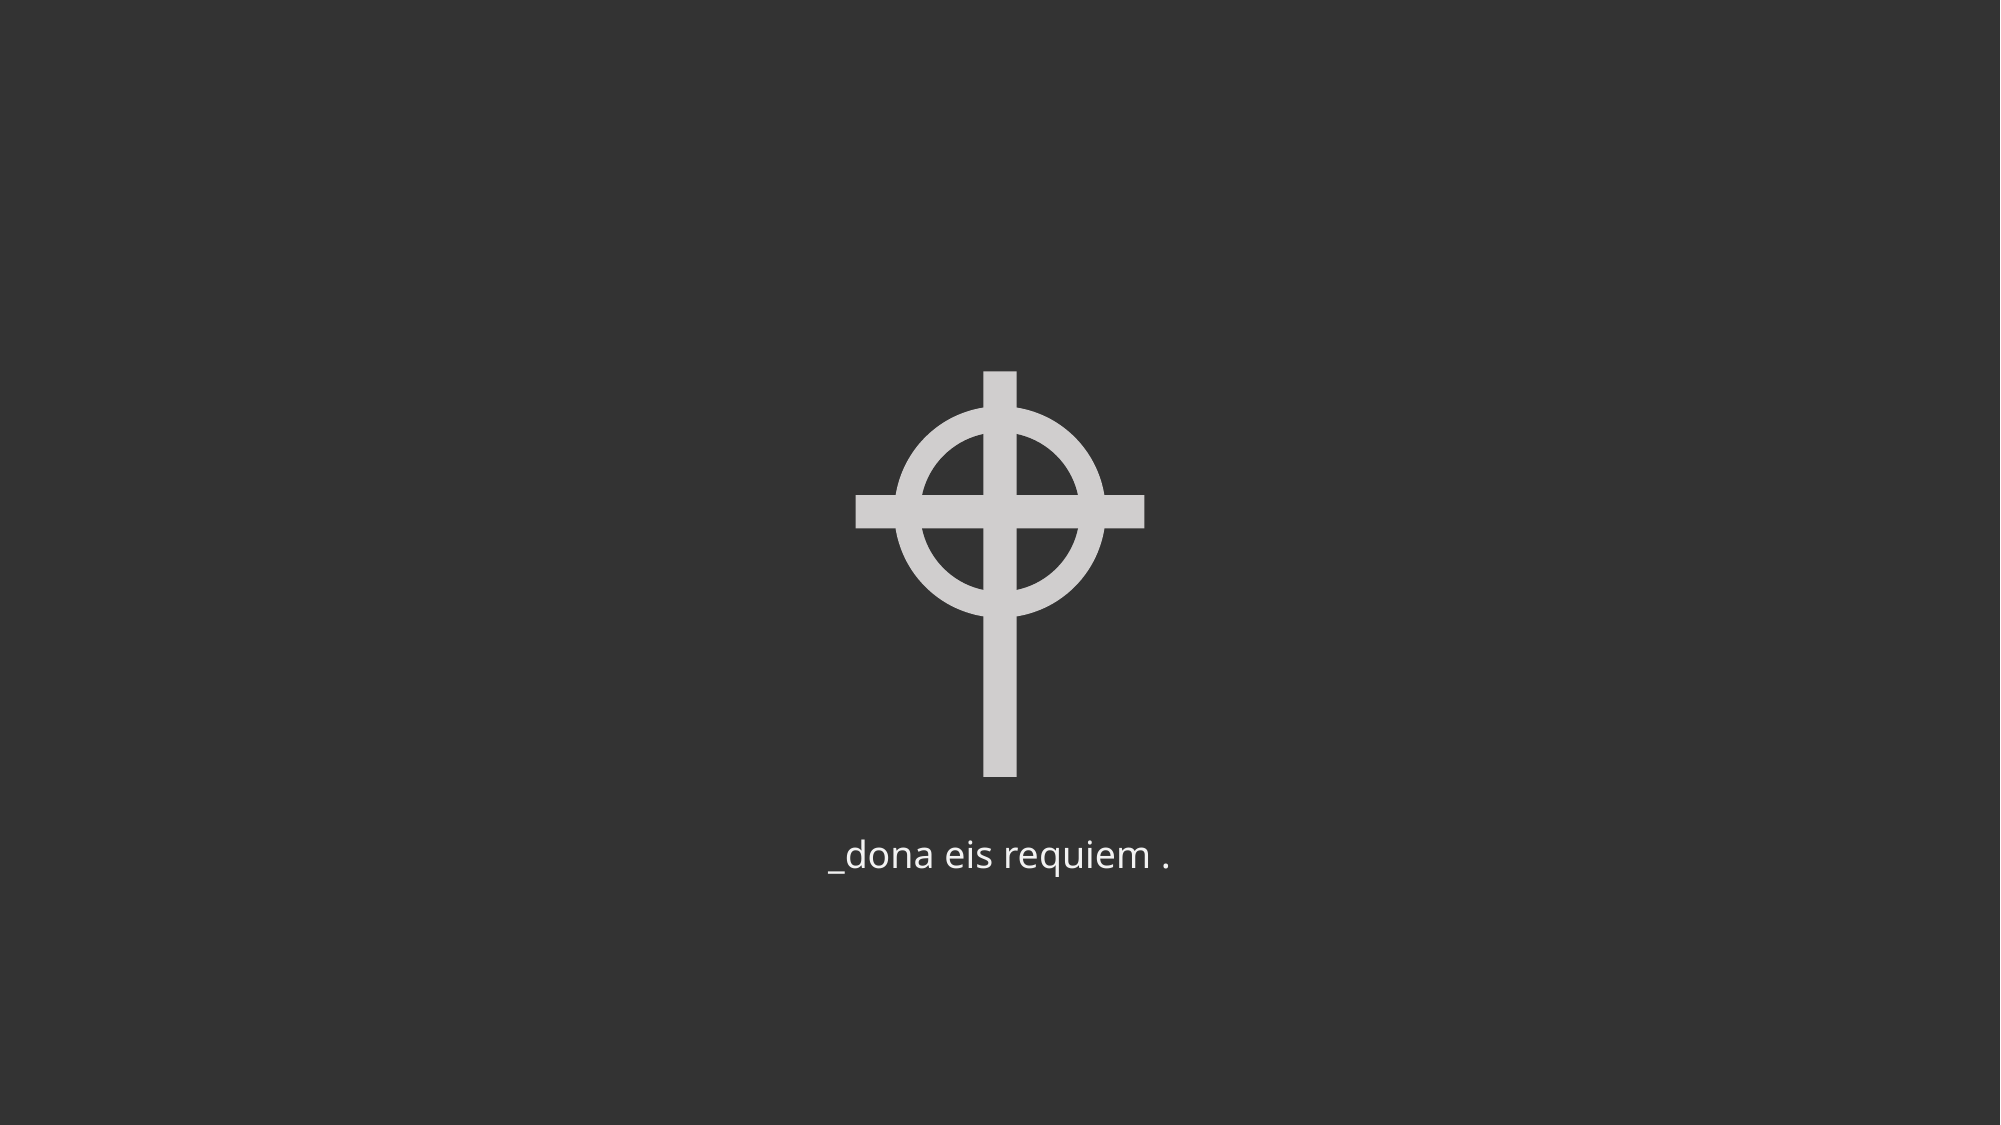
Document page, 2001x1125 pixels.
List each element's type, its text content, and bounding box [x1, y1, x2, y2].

text_box [1018, 529, 1079, 591]
text_box [1018, 406, 1106, 494]
text_box [921, 433, 982, 494]
text_box [921, 529, 982, 591]
text_box [894, 406, 982, 494]
text_box [1018, 529, 1106, 618]
text_box [894, 529, 982, 618]
text_box [854, 494, 1145, 529]
text_box [982, 529, 1018, 778]
text_box [1018, 433, 1079, 494]
text_box [982, 370, 1018, 494]
text_box _dona eis requiem . [813, 823, 1187, 884]
